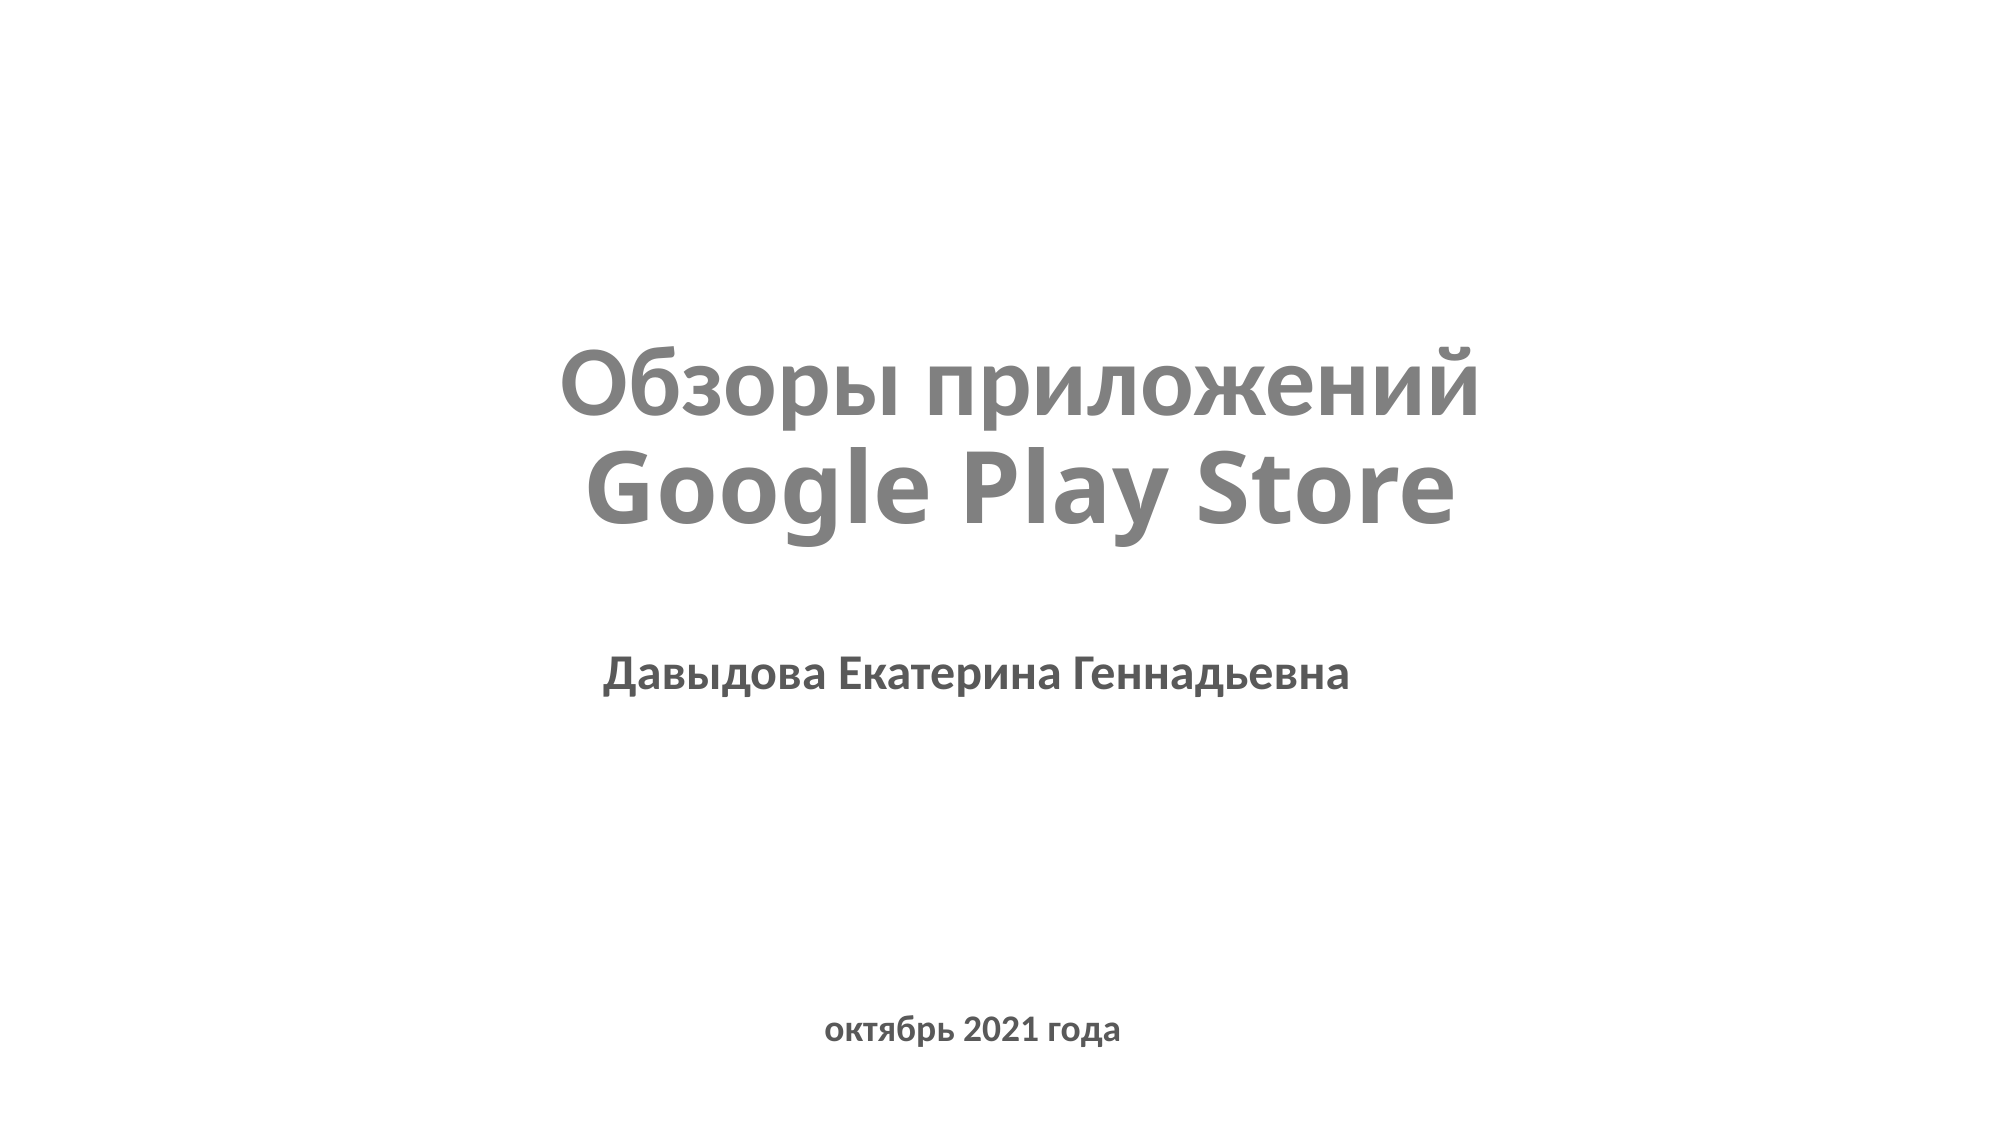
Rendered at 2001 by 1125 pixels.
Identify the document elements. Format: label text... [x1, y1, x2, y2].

text_box Давыдова Екатерина Геннадьевна [572, 625, 1522, 733]
text_box Обзоры приложений Google Play Store [362, 295, 1681, 579]
text_box октябрь 2021 года [809, 1001, 1158, 1080]
